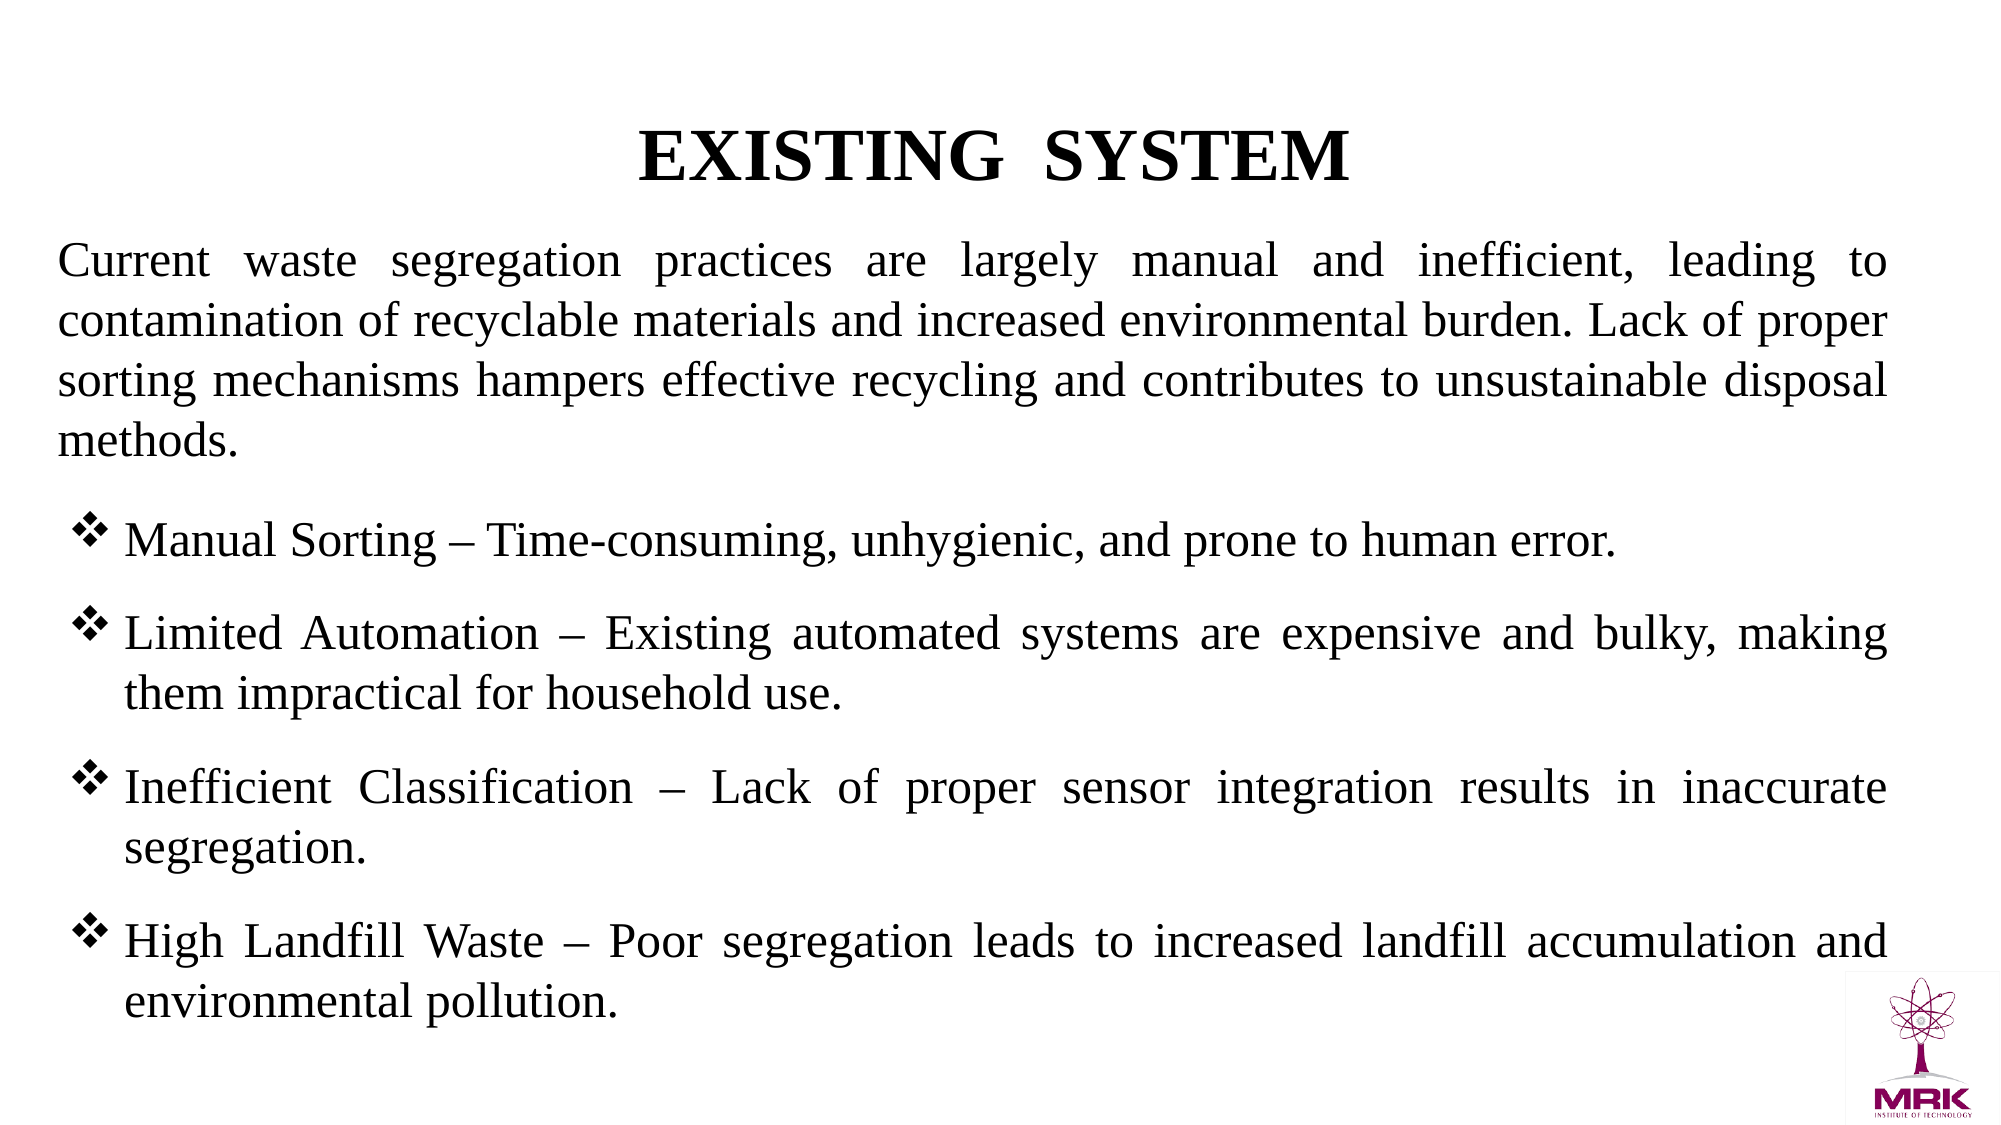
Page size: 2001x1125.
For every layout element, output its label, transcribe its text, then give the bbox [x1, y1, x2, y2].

title EXISTING SYSTEM [344, 75, 1666, 219]
picture [1845, 971, 2000, 1125]
list Current waste segregation practices are largely manual and inefficient, leading to contamination of recyclable materials and increased environmental burden. Lack of proper sorting mechanisms hampers effective recycling and contributes to unsustainable disposal methods. Manual Sorting – Time-consuming, unhygienic, and prone to human error. Limited Automation – Existing automated systems are expensive and bulky, making them impractical for household use. Inefficient Classification – Lack of proper sensor integration results in inaccurate segregation. High Landfill Waste – Poor segregation leads to increased landfill accumulation and environmental pollution. [23, 219, 1905, 1026]
